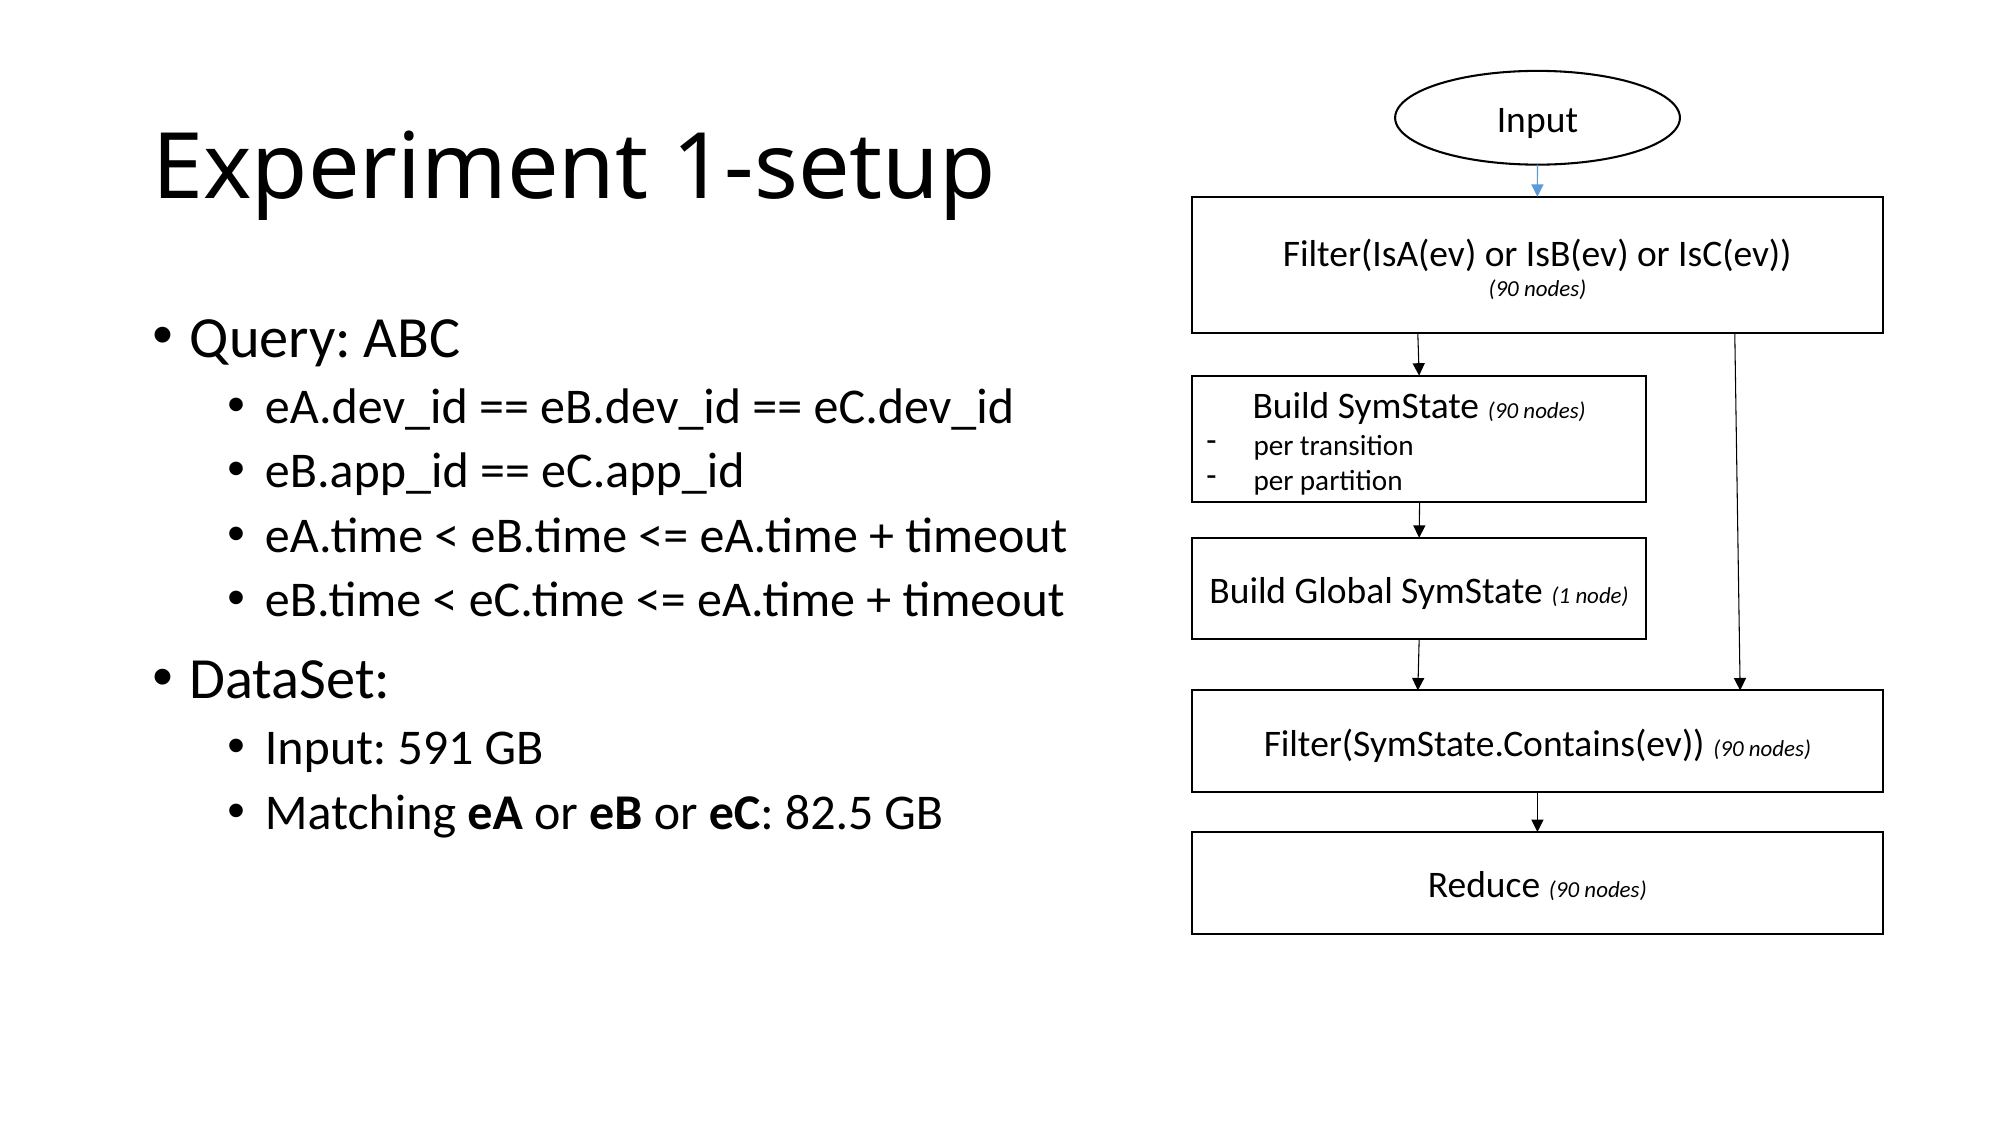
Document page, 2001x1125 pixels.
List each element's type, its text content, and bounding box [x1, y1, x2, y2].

text_box Filter(SymState.Contains(ev)) (90 nodes) [1191, 689, 1884, 793]
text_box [1734, 332, 1741, 691]
text_box Input [1394, 69, 1681, 166]
text_box Build Global SymState (1 node) [1191, 537, 1647, 640]
list Query: ABC eA.dev_id == eB.dev_id == eC.dev_id eB.app_id == eC.app_id eA.time < eB.time <= eA.time + timeout eB.time < eC.time <= eA.time + timeout DataSet: Input: 591 GB Matching eA or eB or eC: 82.5 GB [137, 299, 1863, 1014]
text_box Build SymState (90 nodes) per transition per partition [1191, 375, 1647, 503]
text_box Filter(IsA(ev) or IsB(ev) or IsC(ev)) (90 nodes) [1191, 196, 1884, 334]
text_box Reduce (90 nodes) [1191, 831, 1884, 935]
title Experiment 1-setup [137, 59, 1863, 278]
